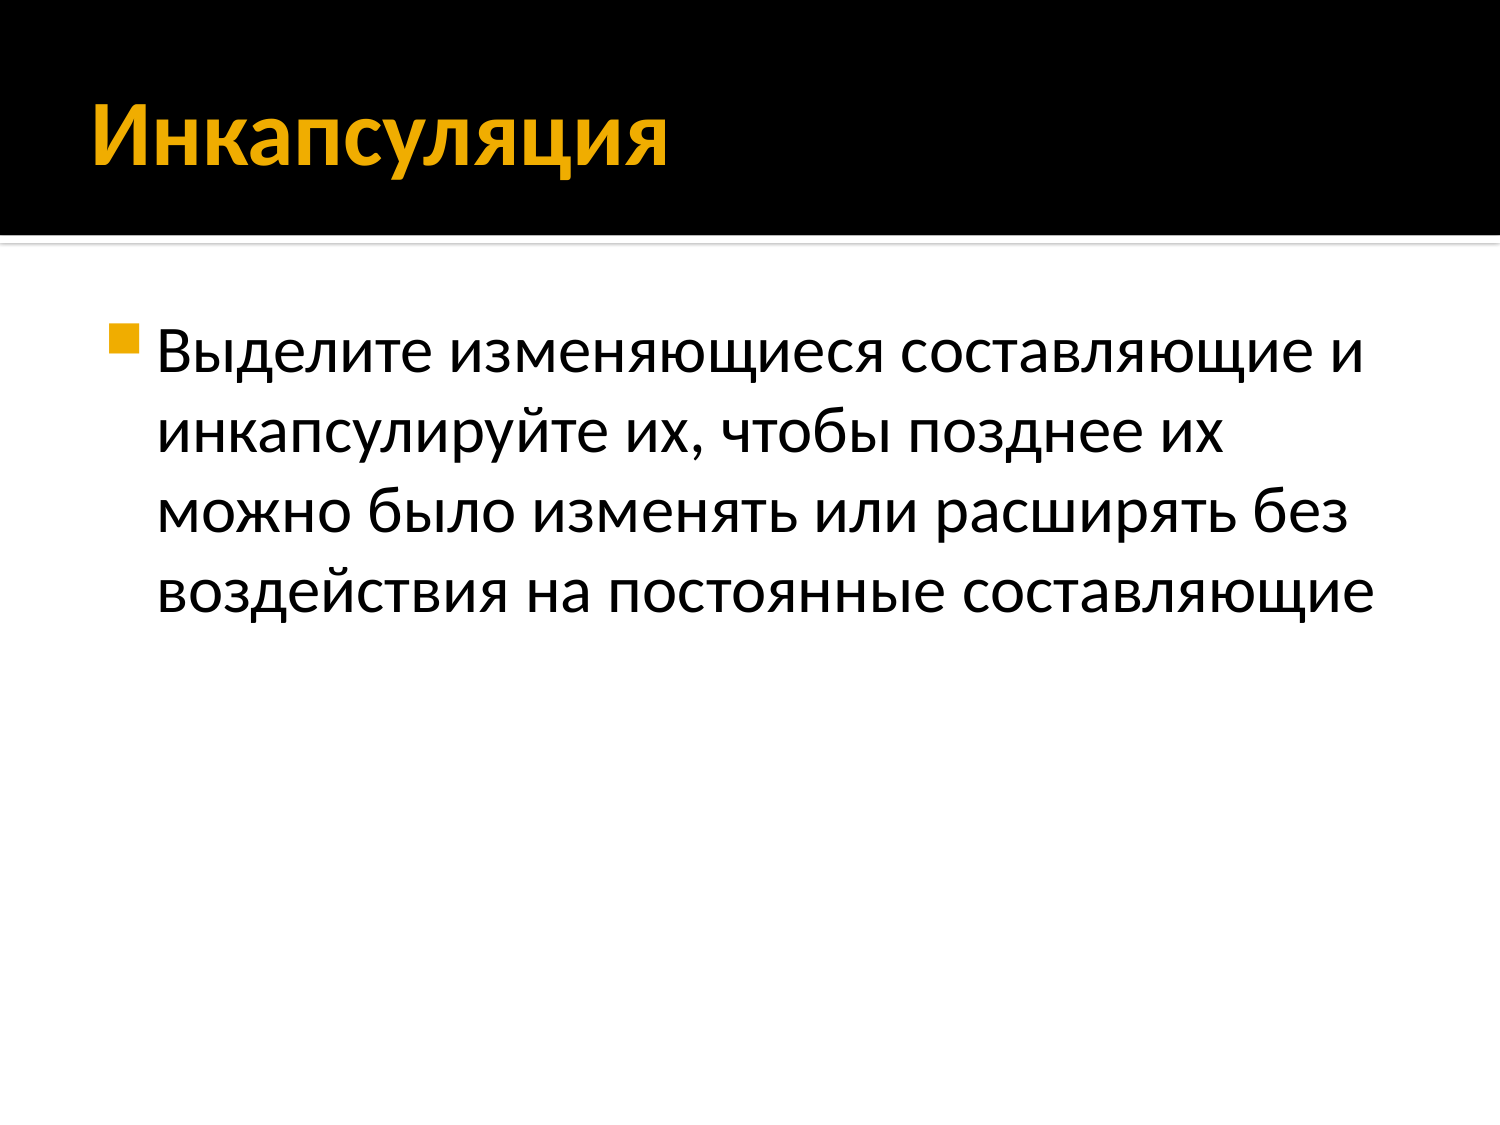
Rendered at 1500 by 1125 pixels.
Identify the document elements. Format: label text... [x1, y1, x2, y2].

title Инкапсуляция [75, 25, 1425, 231]
list Выделите изменяющиеся составляющие и инкапсулируйте их, чтобы позднее их можно было изменять или расширять без воздействия на постоянные составляющие [75, 291, 1425, 1050]
